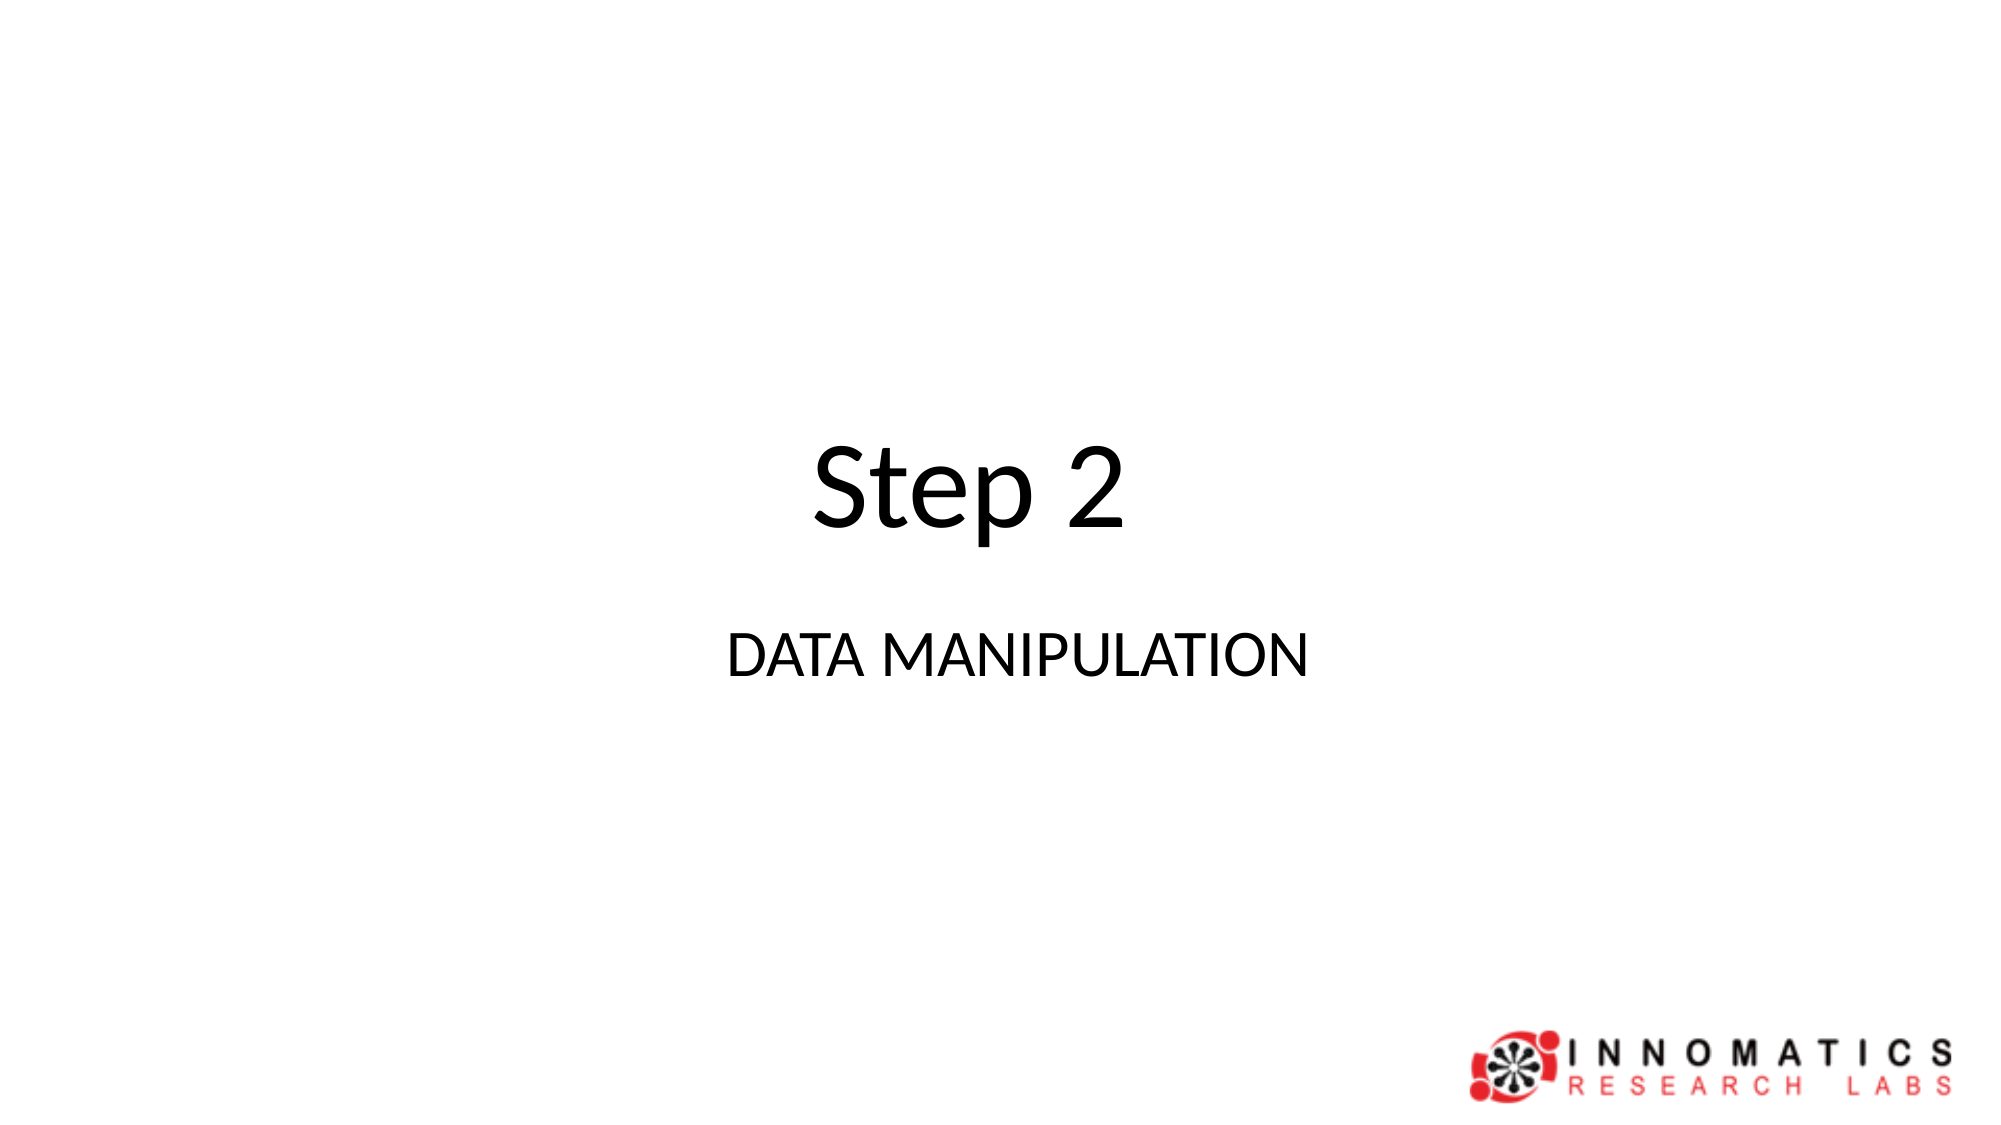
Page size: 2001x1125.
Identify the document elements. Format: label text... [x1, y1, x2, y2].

picture [1445, 1014, 1975, 1125]
list DATA MANIPULATION [137, 611, 1863, 858]
title Step 2 [107, 94, 1833, 563]
